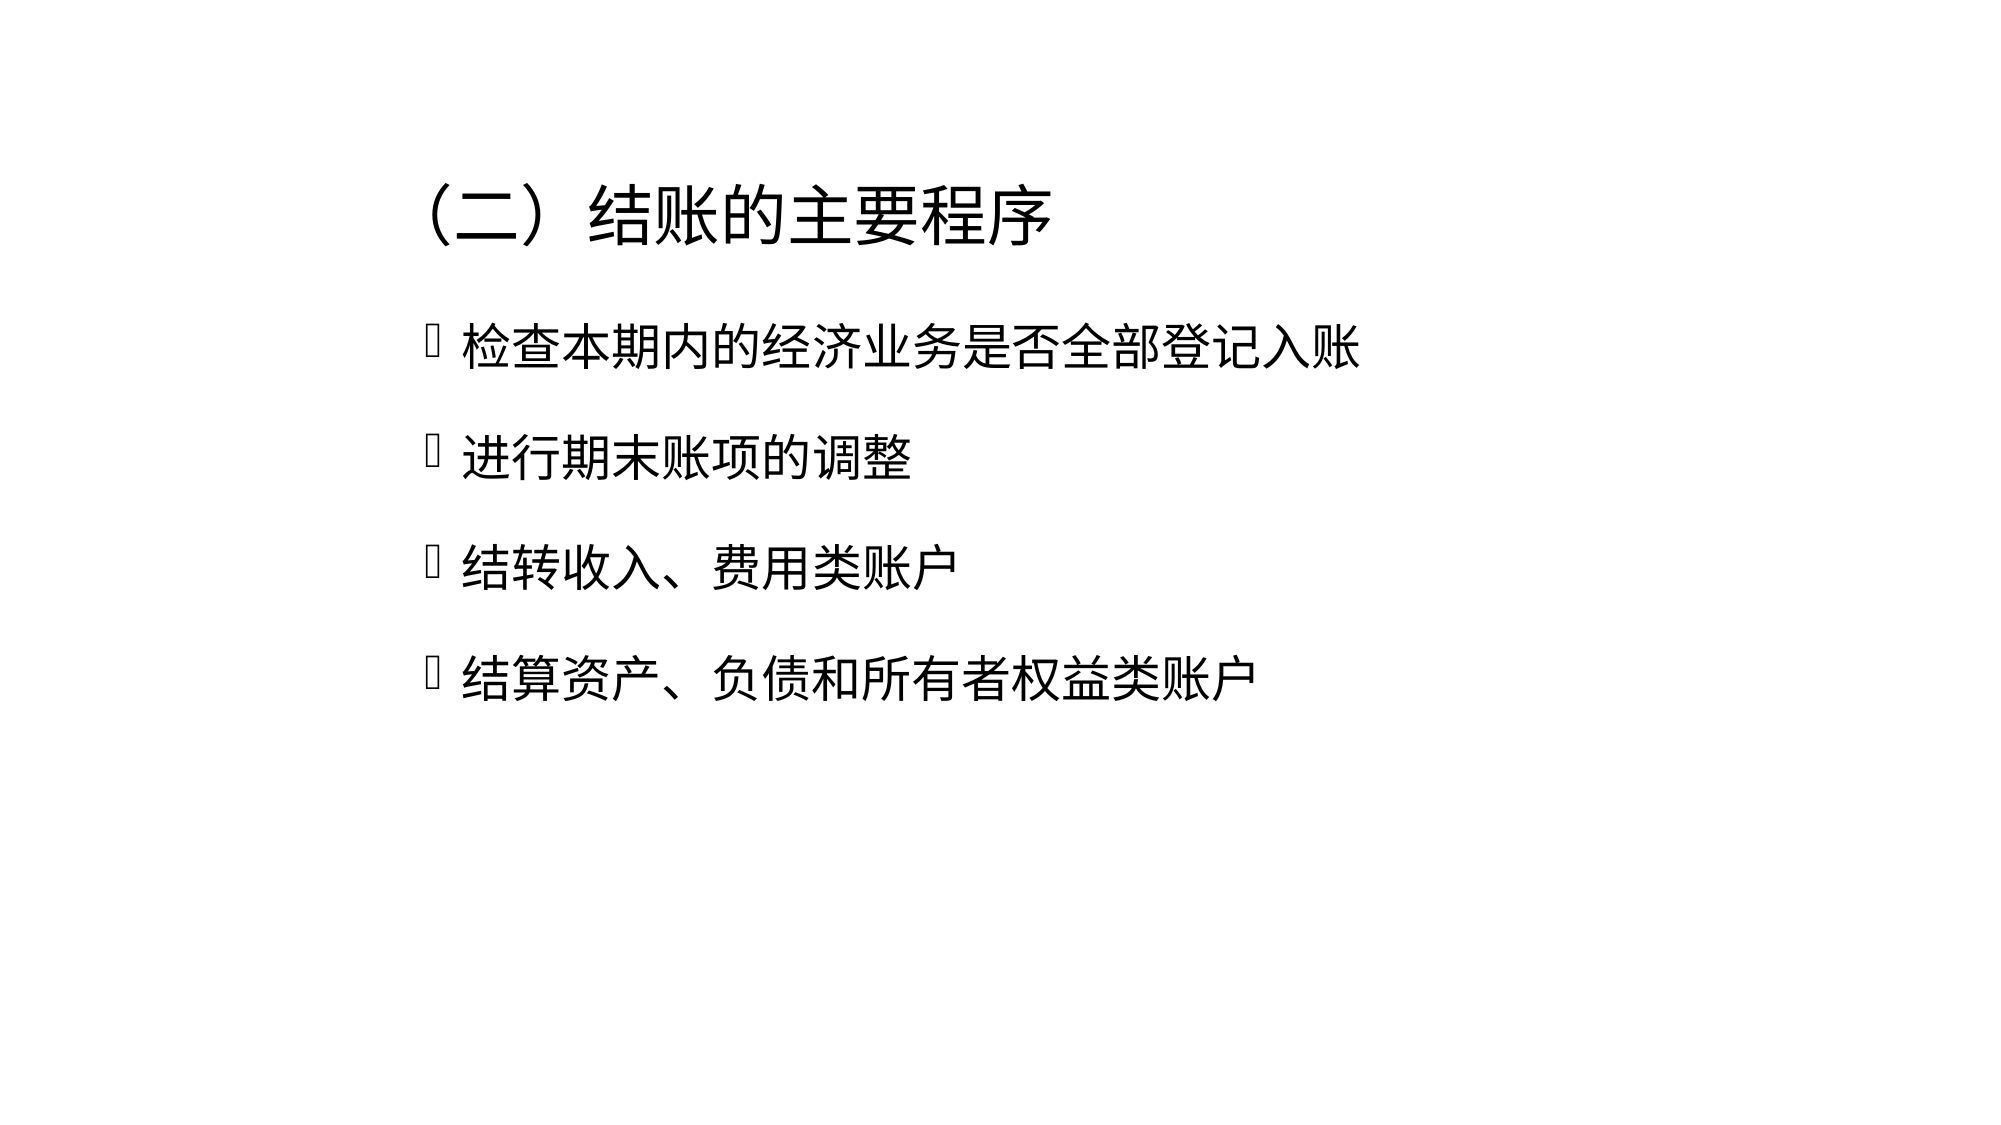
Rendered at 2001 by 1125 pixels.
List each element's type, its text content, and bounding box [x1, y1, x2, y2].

list 检查本期内的经济业务是否全部登记入账 进行期末账项的调整 结转收入、费用类账户 结算资产、负债和所有者权益类账户 [409, 277, 1610, 953]
title （二）结账的主要程序 [371, 125, 1647, 313]
